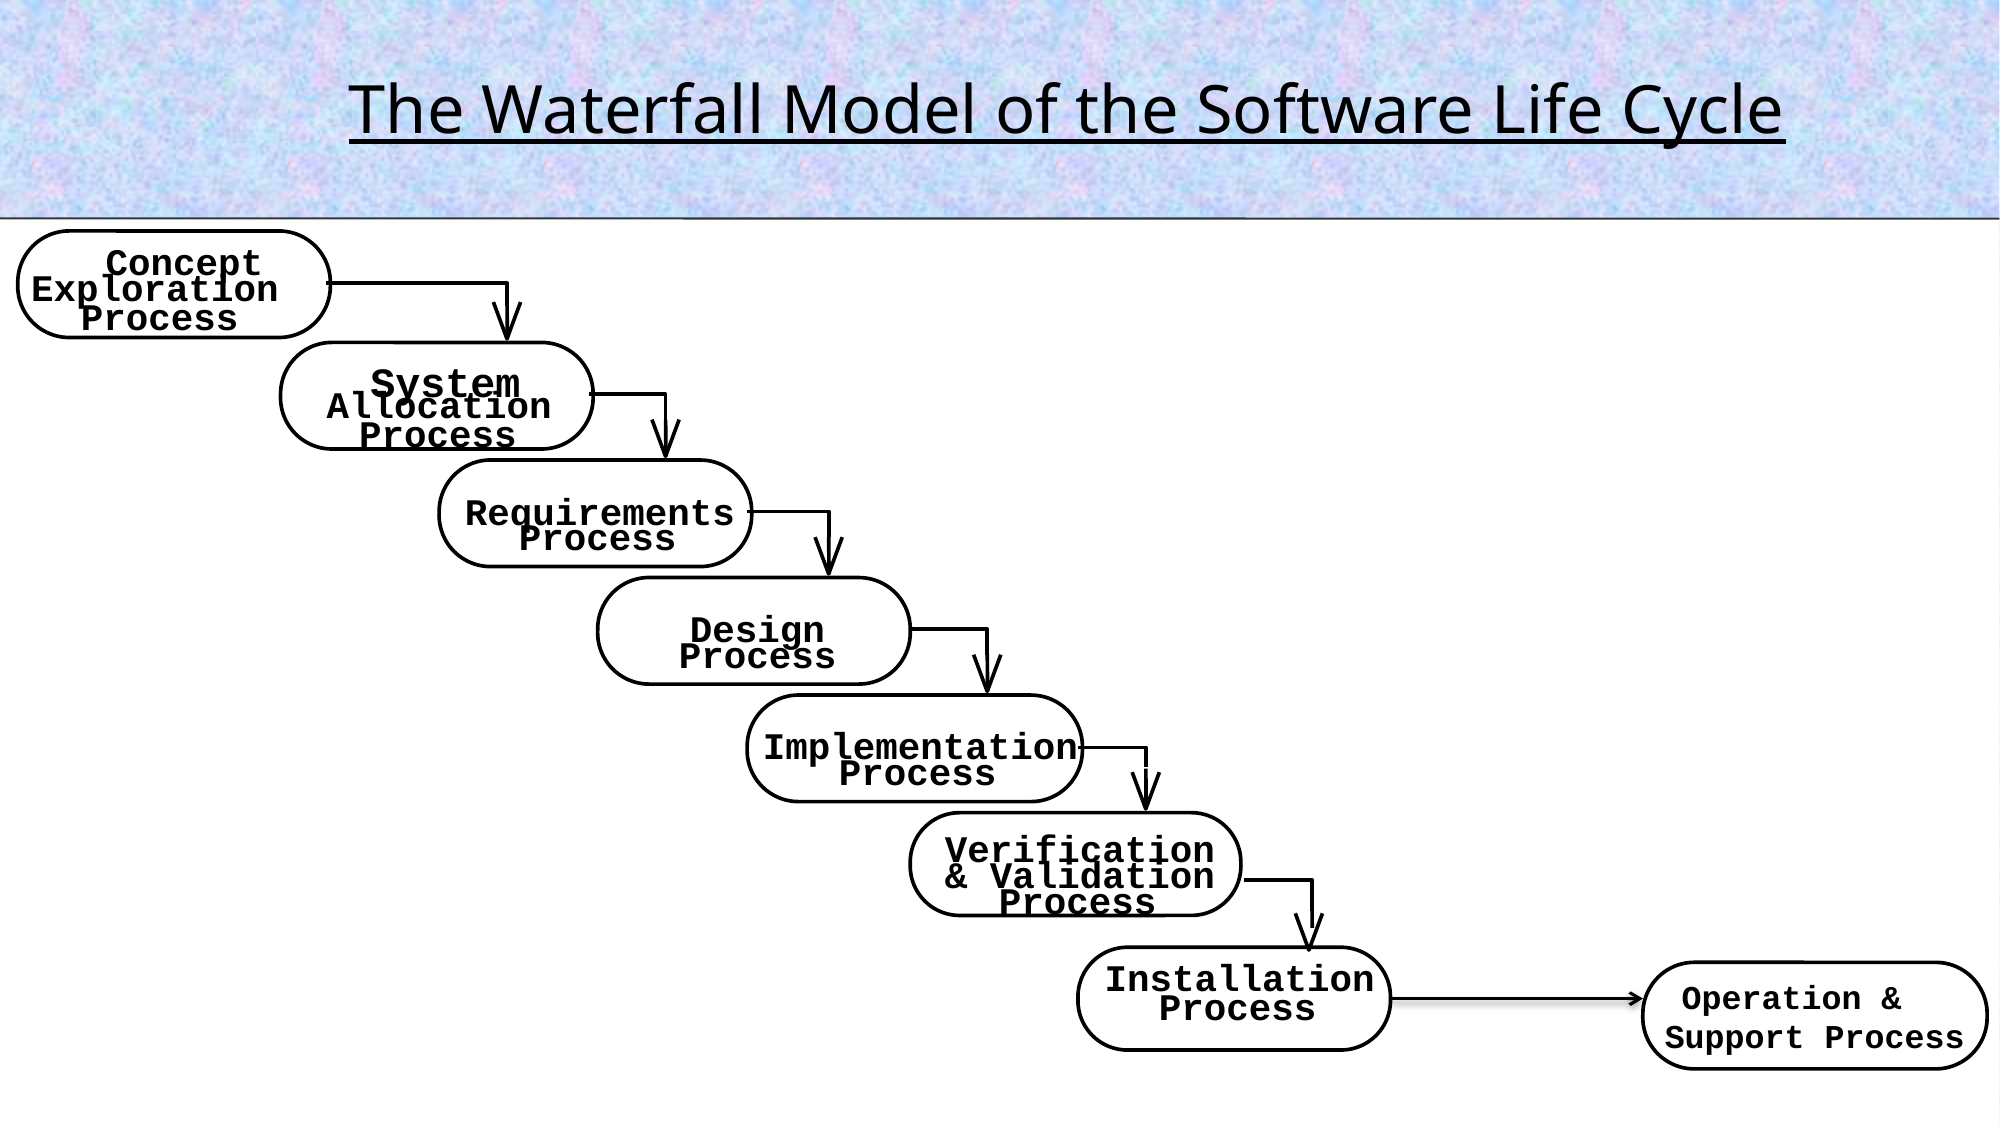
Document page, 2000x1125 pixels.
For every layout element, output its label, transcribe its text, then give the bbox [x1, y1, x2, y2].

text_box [17, 230, 1988, 1070]
picture [0, 0, 2000, 217]
text_box The Waterfall Model of the Software Life Cycle [334, 59, 1802, 155]
